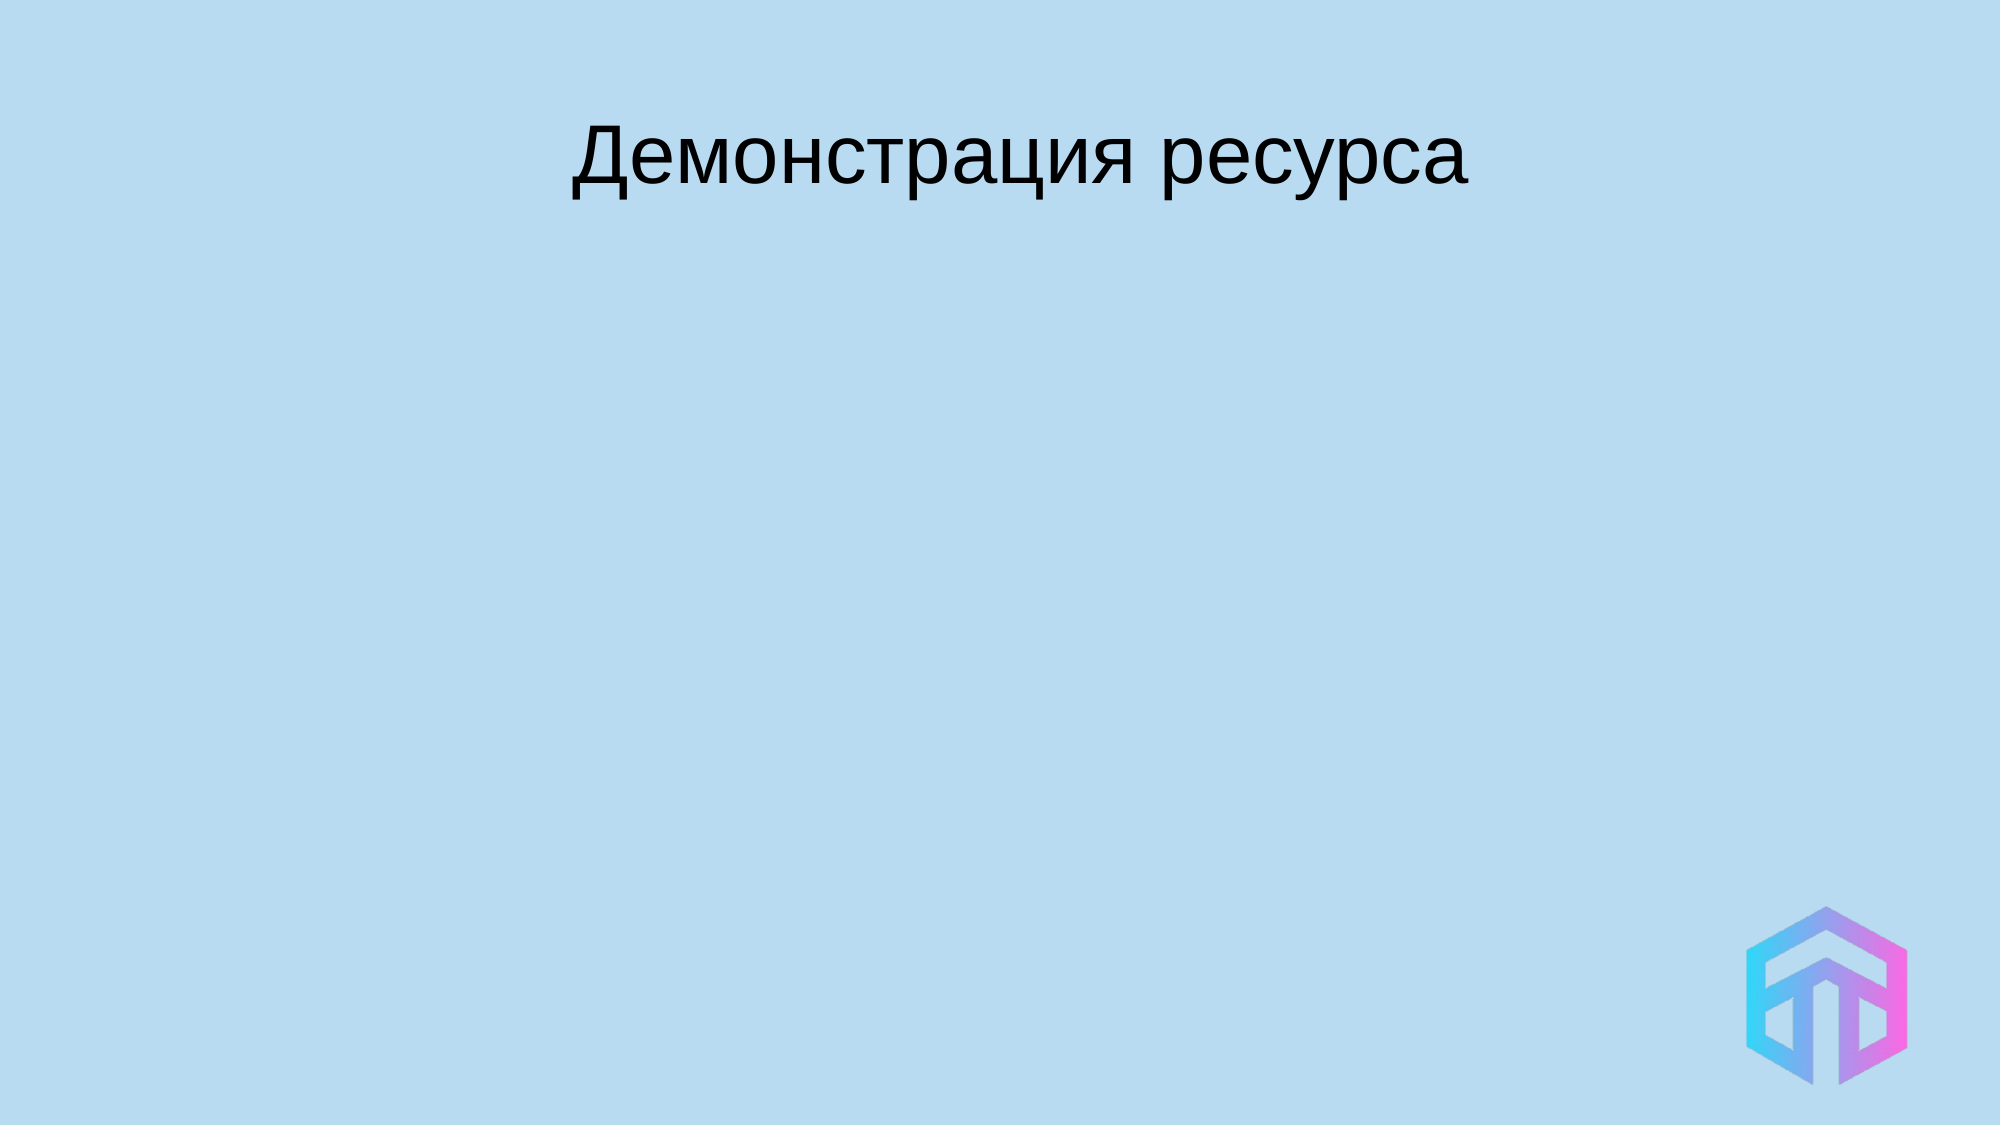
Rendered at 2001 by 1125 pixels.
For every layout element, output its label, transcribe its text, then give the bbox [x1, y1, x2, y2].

picture [1710, 879, 1943, 1112]
title Демонстрация ресурса [85, 59, 1957, 254]
